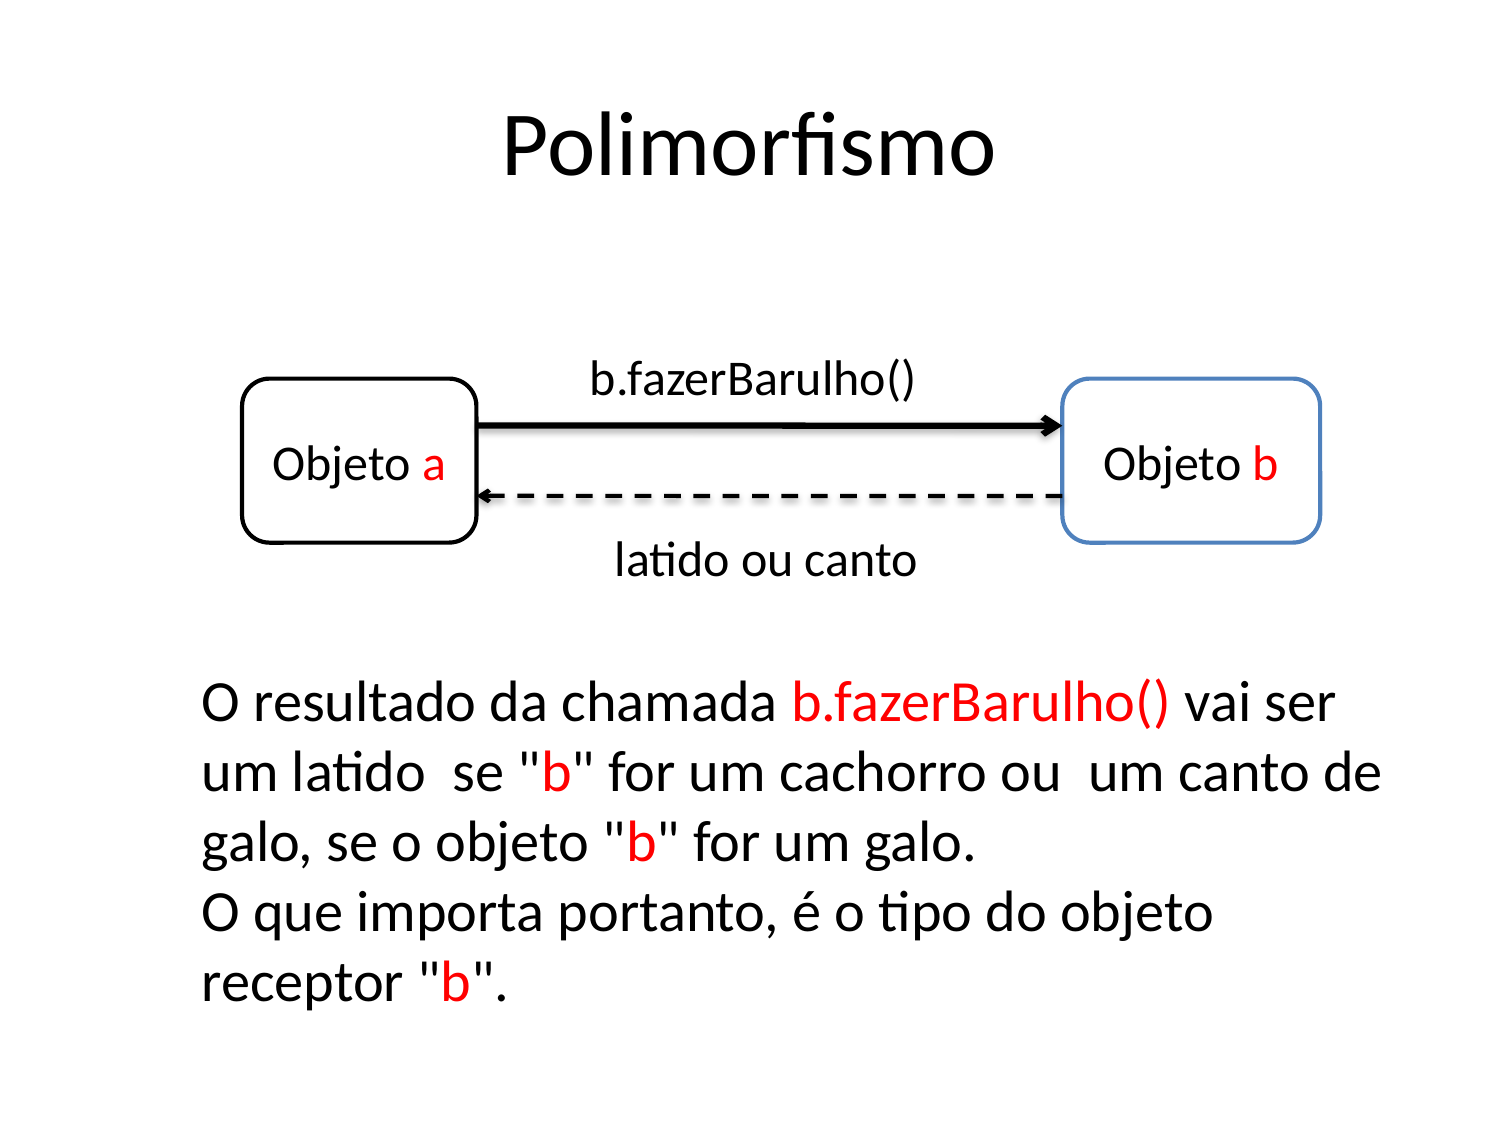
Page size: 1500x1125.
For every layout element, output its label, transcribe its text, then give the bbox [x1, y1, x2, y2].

text_box Objeto b [1060, 376, 1323, 545]
text_box Objeto a [239, 376, 479, 545]
text_box b.fazerBarulho() [575, 338, 932, 413]
title Polimorfismo [75, 45, 1425, 233]
text_box latido ou canto [599, 519, 1044, 654]
text_box O resultado da chamada b.fazerBarulho() vai ser um latido se "b" for um cachorro ou um canto de galo, se o objeto "b" for um galo. O que importa portanto, é o tipo do objeto receptor "b". [112, 655, 1401, 1021]
